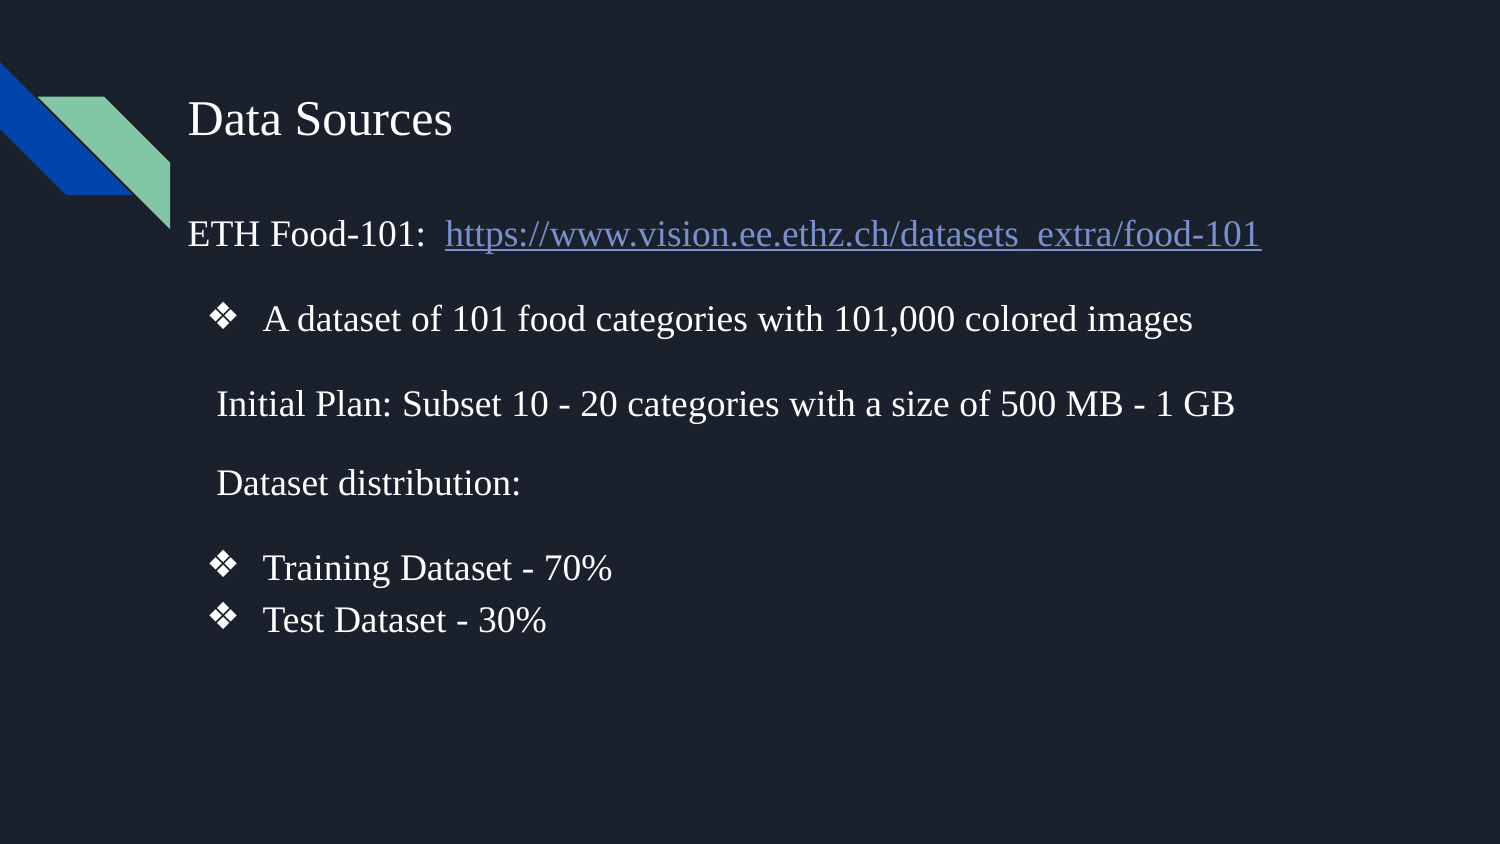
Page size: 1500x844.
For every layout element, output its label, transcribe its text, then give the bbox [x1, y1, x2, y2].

list ETH Food-101: https://www.vision.ee.ethz.ch/datasets_extra/food-101 A dataset of 101 food categories with 101,000 colored images Initial Plan: Subset 10 - 20 categories with a size of 500 MB - 1 GB Dataset distribution: Training Dataset - 70% Test Dataset - 30% [172, 187, 1328, 715]
title Data Sources [172, 70, 1328, 187]
